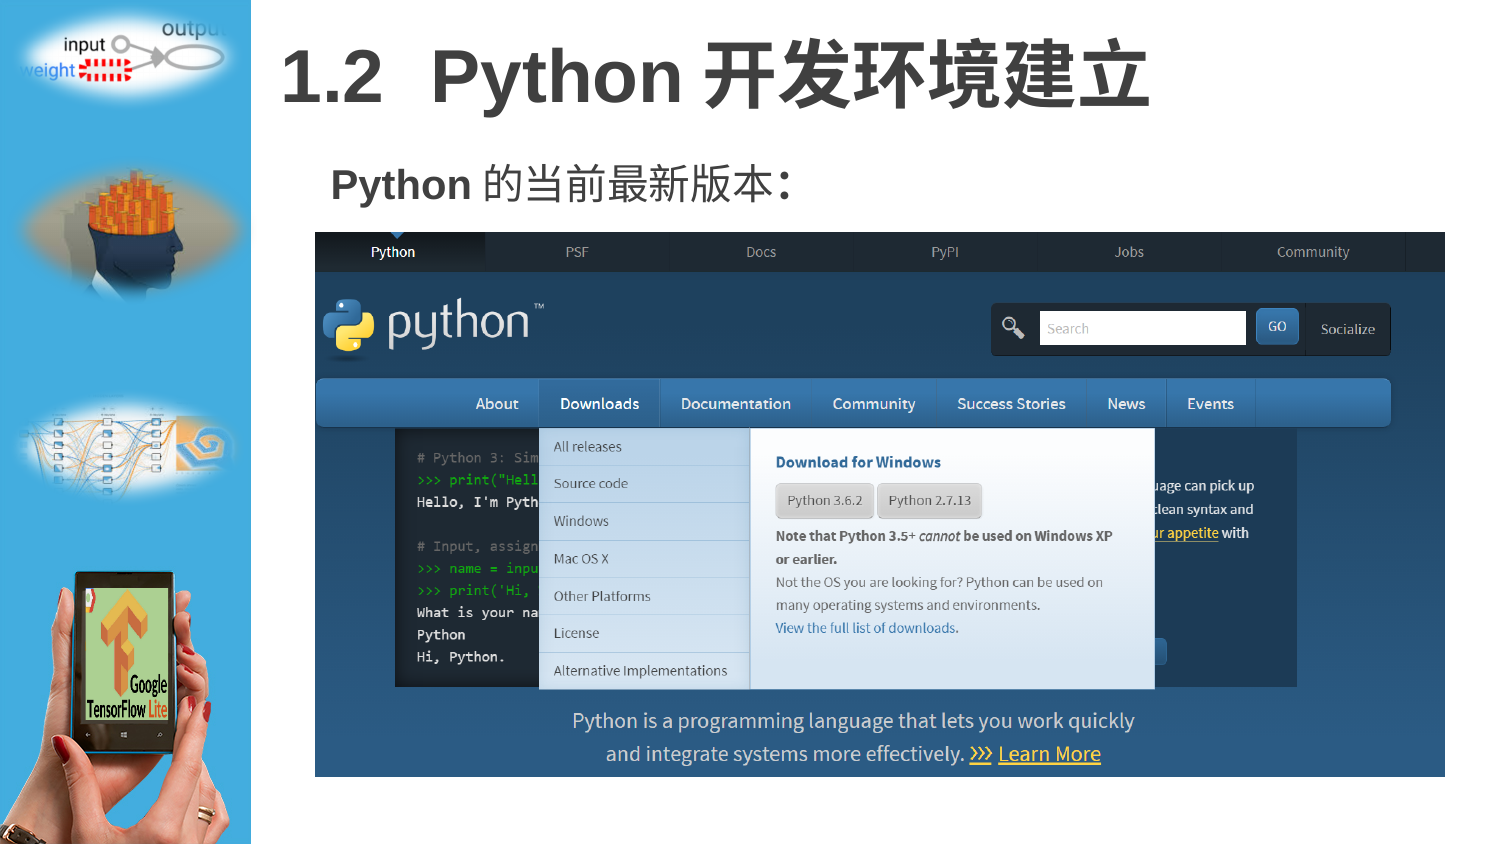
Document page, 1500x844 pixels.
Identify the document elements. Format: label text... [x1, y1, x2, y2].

title 1.2 Python开发环境建立 [265, 0, 1500, 146]
picture [0, 0, 1500, 844]
list Python的当前最新版本： [315, 145, 1450, 221]
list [315, 232, 1445, 777]
